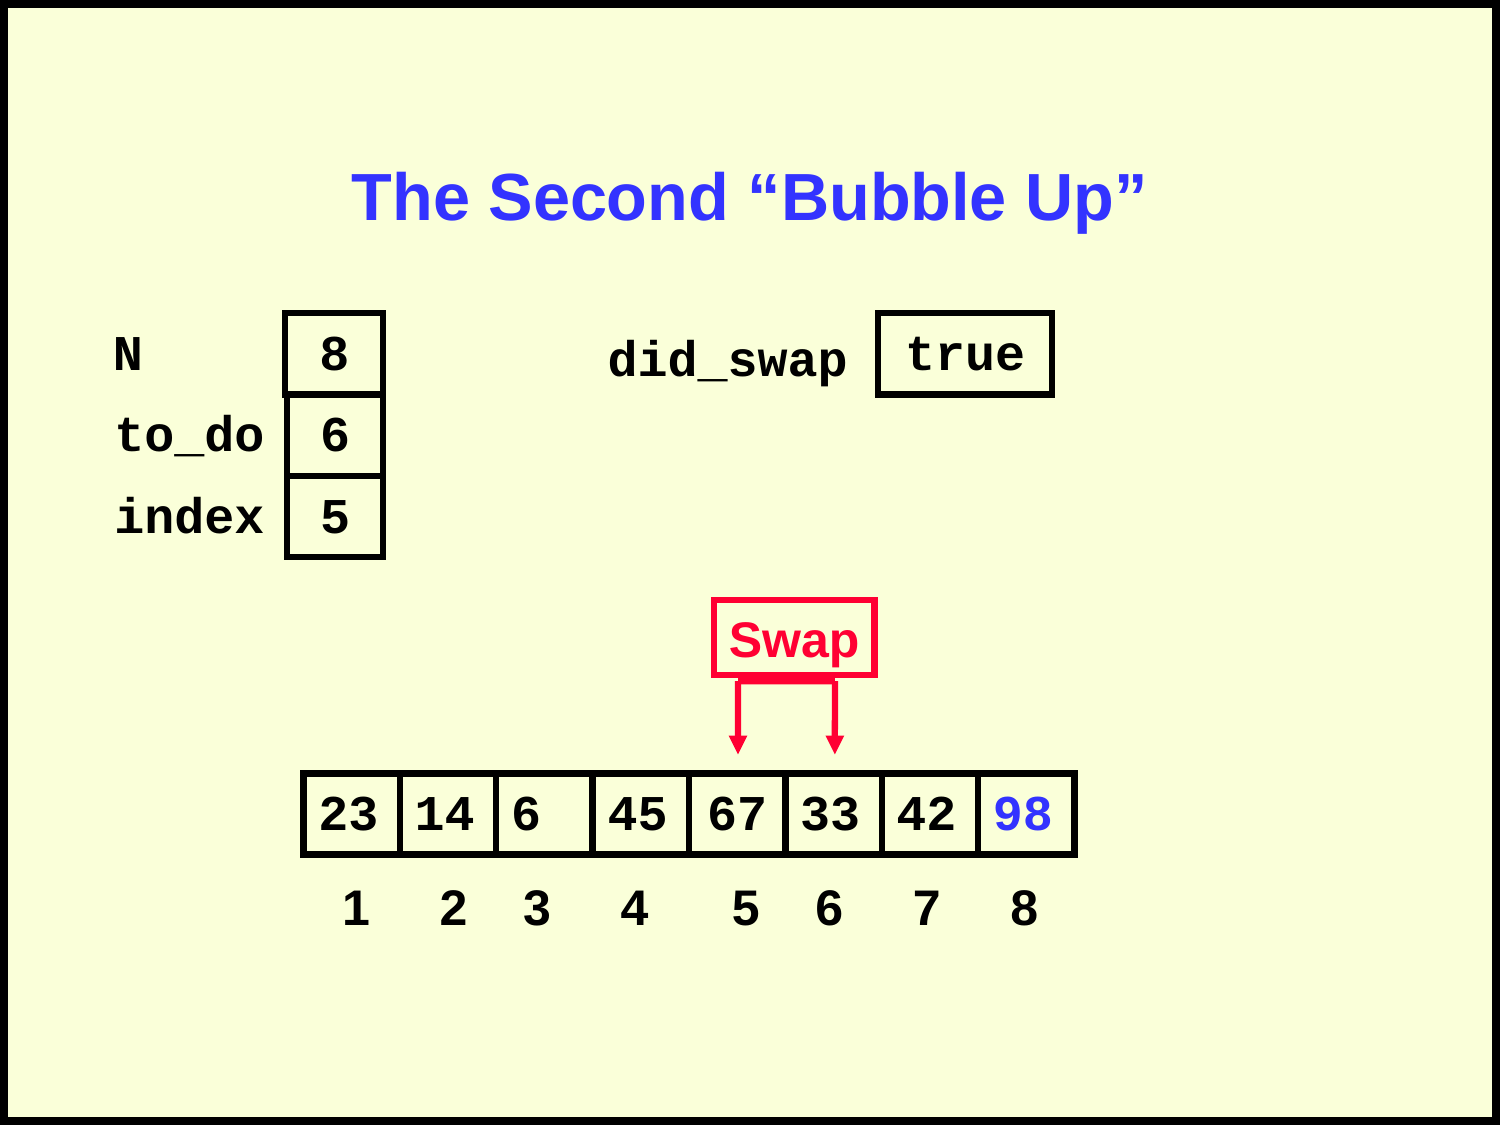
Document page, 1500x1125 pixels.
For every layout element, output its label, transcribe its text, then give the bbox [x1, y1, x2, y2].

text_box did_swap [592, 319, 877, 395]
text_box 5 [286, 475, 384, 557]
text_box 98 [978, 773, 1075, 855]
text_box N [98, 313, 278, 388]
text_box 6 [286, 395, 384, 475]
text_box Swap [714, 599, 875, 675]
text_box true [877, 313, 1053, 395]
text_box 23 [303, 773, 400, 855]
text_box 1 2 3 4 5 6 7 8 [327, 868, 1055, 943]
text_box 45 [592, 773, 688, 855]
text_box 42 [881, 773, 978, 855]
text_box 14 [400, 773, 497, 855]
text_box index [99, 475, 280, 551]
title The Second “Bubble Up” [112, 99, 1388, 288]
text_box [737, 680, 836, 755]
text_box 33 [786, 773, 881, 855]
text_box 6 [497, 773, 592, 855]
text_box 8 [285, 313, 384, 395]
text_box 67 [688, 773, 786, 855]
text_box to_do [99, 394, 280, 470]
